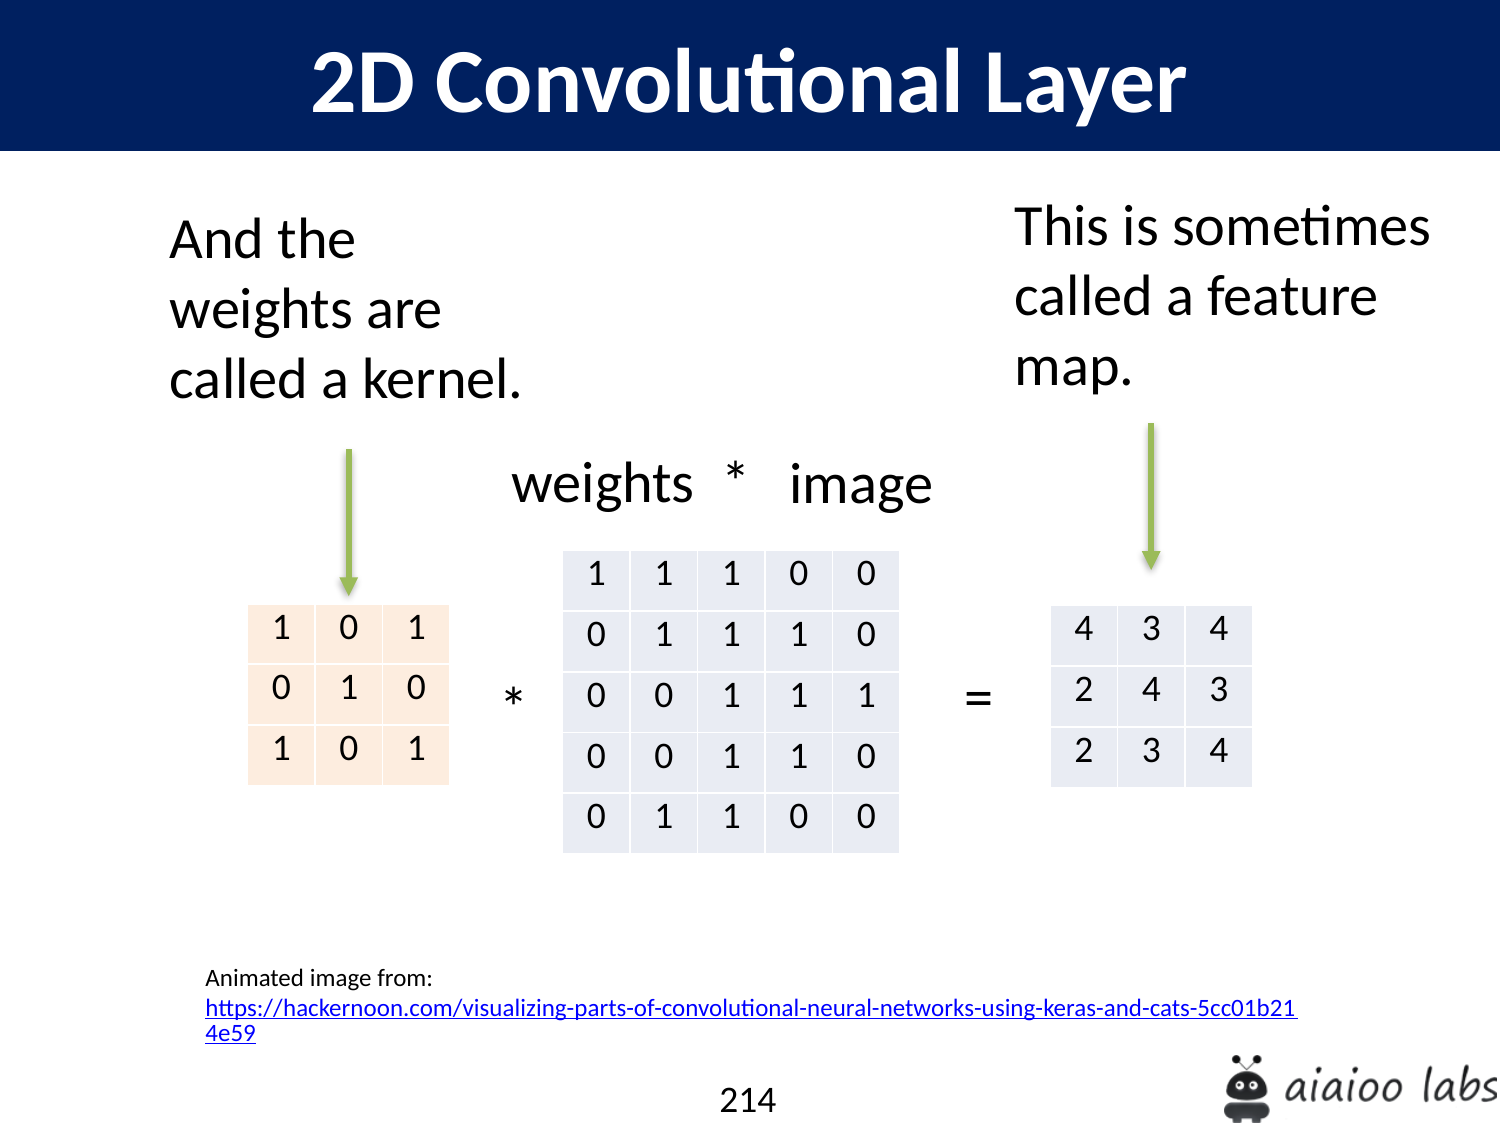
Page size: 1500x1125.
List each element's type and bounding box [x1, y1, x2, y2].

table_cell [698, 612, 764, 671]
table_header [1186, 606, 1252, 665]
table_cell [833, 673, 899, 732]
table_cell [316, 726, 382, 785]
table_header [563, 551, 629, 610]
table_cell [563, 673, 629, 732]
table_cell [248, 665, 314, 724]
table_cell [698, 733, 764, 792]
table_cell [698, 673, 764, 732]
text_box [496, 436, 1000, 523]
table_cell [766, 733, 832, 792]
table_header [833, 551, 899, 610]
text_box [0, 0, 1500, 151]
table_cell [631, 733, 697, 792]
table_cell [383, 726, 449, 785]
table_header [766, 551, 832, 610]
table_header [1051, 606, 1117, 651]
table_cell [316, 665, 382, 724]
text_box [154, 192, 563, 418]
table_header [316, 605, 382, 663]
table_cell [631, 794, 697, 853]
table_cell [563, 612, 629, 671]
text_box [484, 662, 543, 748]
table_cell [563, 794, 629, 853]
table_cell [766, 794, 832, 853]
table_cell [248, 726, 314, 785]
table_header [383, 605, 449, 663]
table_cell [1118, 728, 1184, 787]
table_cell [631, 612, 697, 671]
table_cell [766, 673, 832, 732]
table_cell [1175, 667, 1184, 726]
text_box [949, 651, 1175, 737]
table_cell [1051, 737, 1117, 787]
text_box [999, 179, 1468, 405]
table_cell [766, 612, 832, 671]
text_box [190, 953, 1322, 1029]
table_cell [833, 794, 899, 853]
table_cell [631, 673, 697, 732]
table_cell [833, 612, 899, 671]
table_cell [383, 665, 449, 724]
table_header [1118, 606, 1184, 665]
table_cell [698, 794, 764, 853]
table_header [631, 551, 697, 610]
picture [1224, 1055, 1497, 1123]
table_cell [563, 733, 629, 792]
table_cell [1186, 728, 1252, 787]
table_header [248, 605, 314, 663]
table_cell [833, 733, 899, 792]
table_cell [1186, 667, 1252, 726]
table_header [698, 551, 764, 610]
